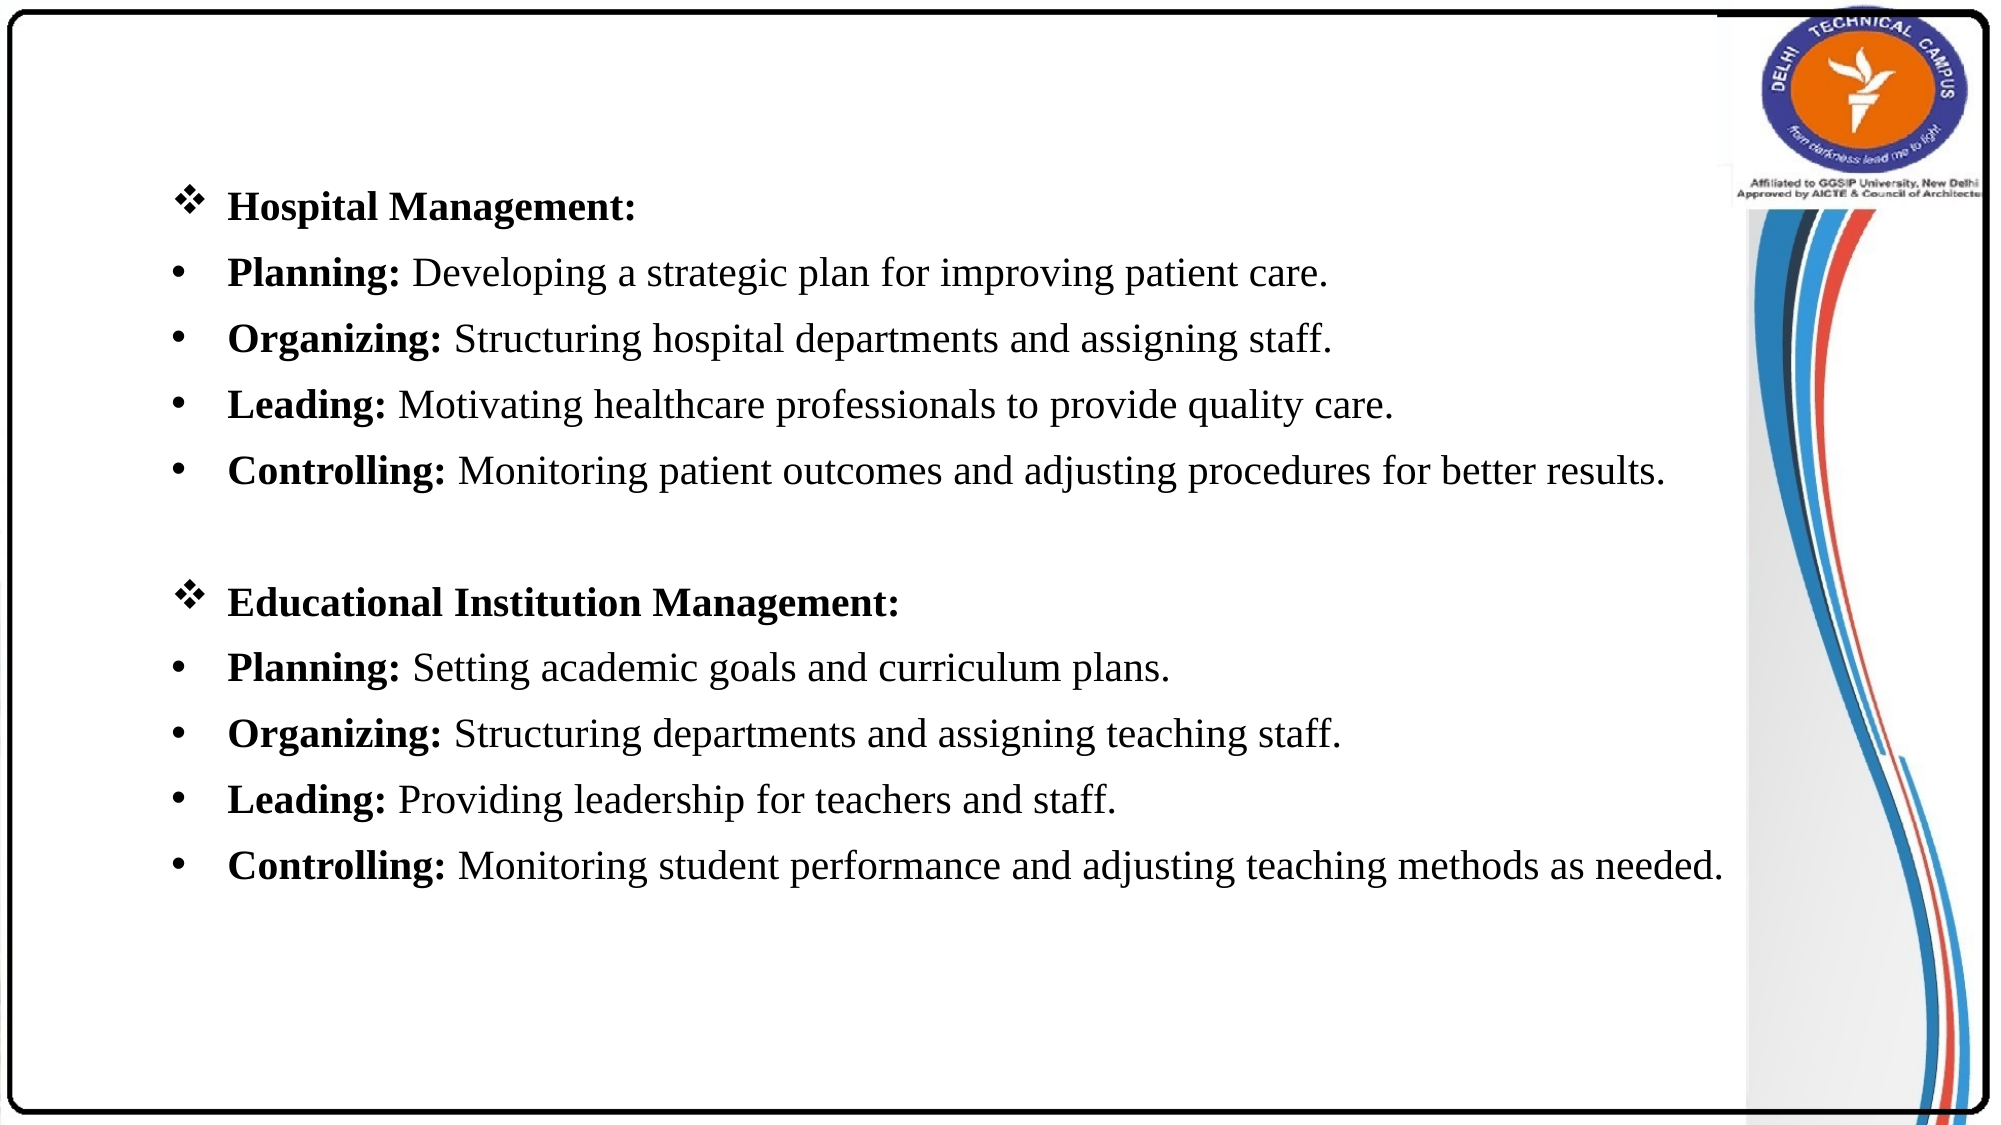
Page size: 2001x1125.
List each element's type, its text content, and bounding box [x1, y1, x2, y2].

picture [0, 0, 2001, 1125]
list Hospital Management: Planning: Developing a strategic plan for improving patient care. Organizing: Structuring hospital departments and assigning staff. Leading: Motivating healthcare professionals to provide quality care. Controlling: Monitoring patient outcomes and adjusting procedures for better results. Educational Institution Management: Planning: Setting academic goals and curriculum plans. Organizing: Structuring departments and assigning teaching staff. Leading: Providing leadership for teachers and staff. Controlling: Monitoring student performance and adjusting teaching methods as needed. [137, 177, 1863, 1070]
